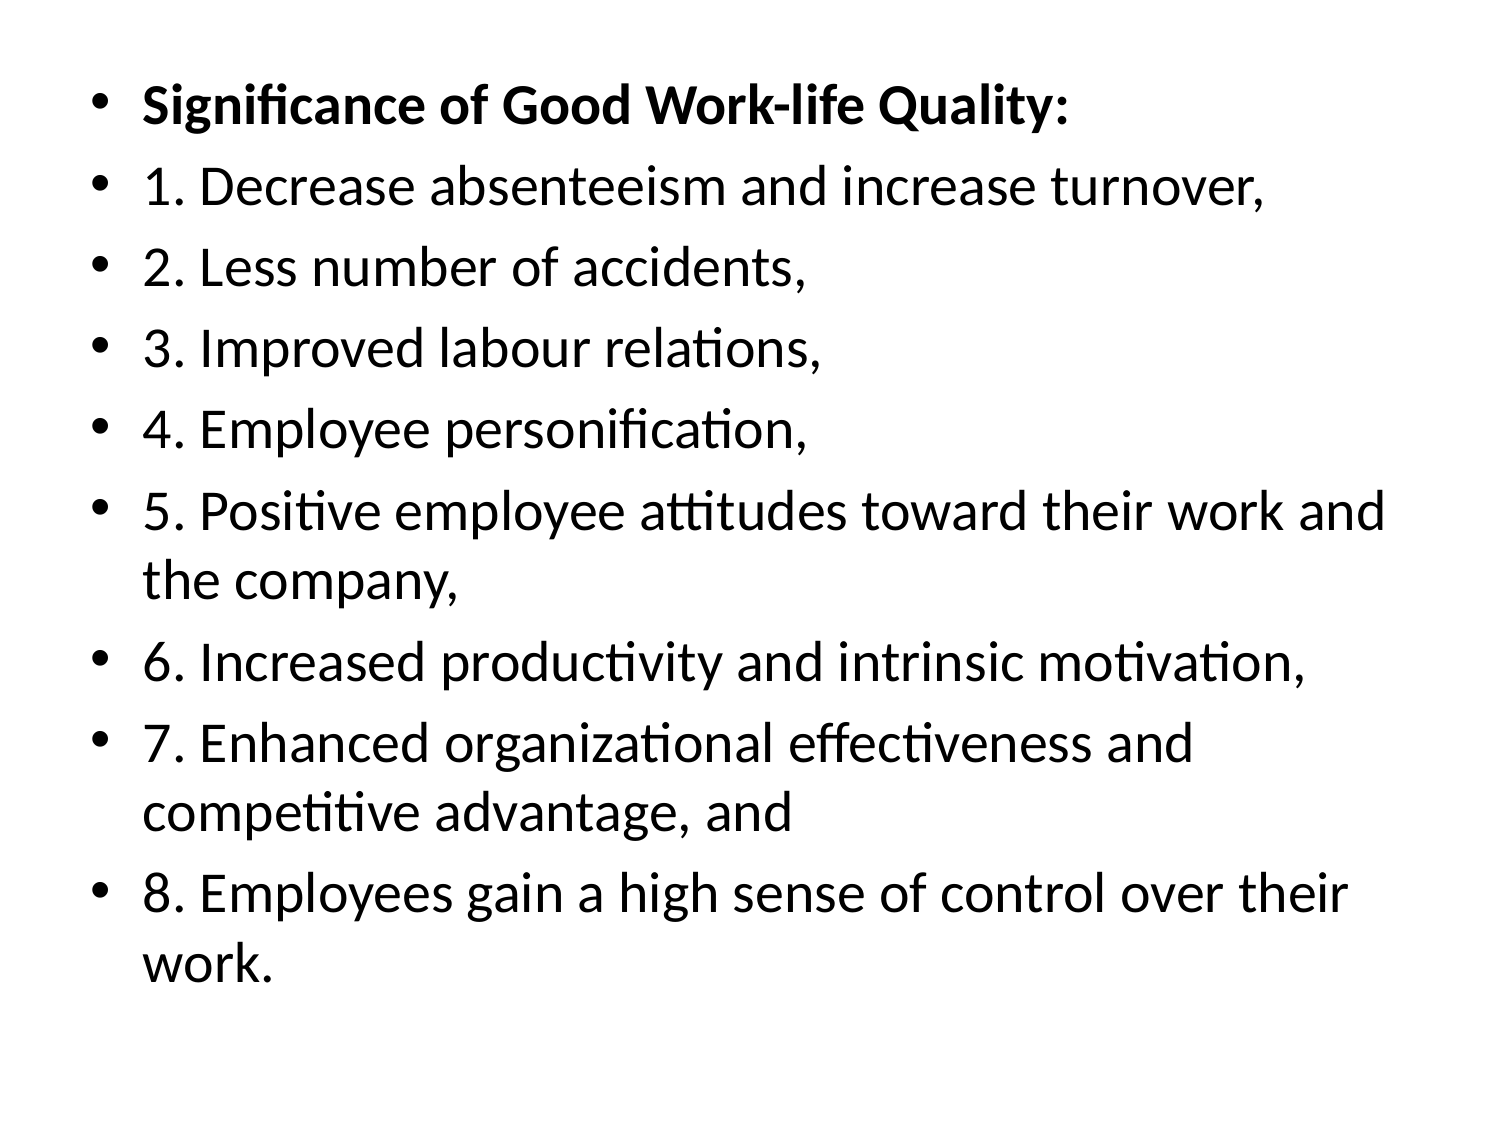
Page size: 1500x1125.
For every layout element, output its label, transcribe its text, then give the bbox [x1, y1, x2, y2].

list Significance of Good Work-life Quality: 1. Decrease absenteeism and increase turnover, 2. Less number of accidents, 3. Improved labour relations, 4. Employee personification, 5. Positive employee attitudes toward their work and the company, 6. Increased productivity and intrinsic motivation, 7. Enhanced organizational effectiveness and competitive advantage, and 8. Employees gain a high sense of control over their work. [75, 58, 1425, 1005]
